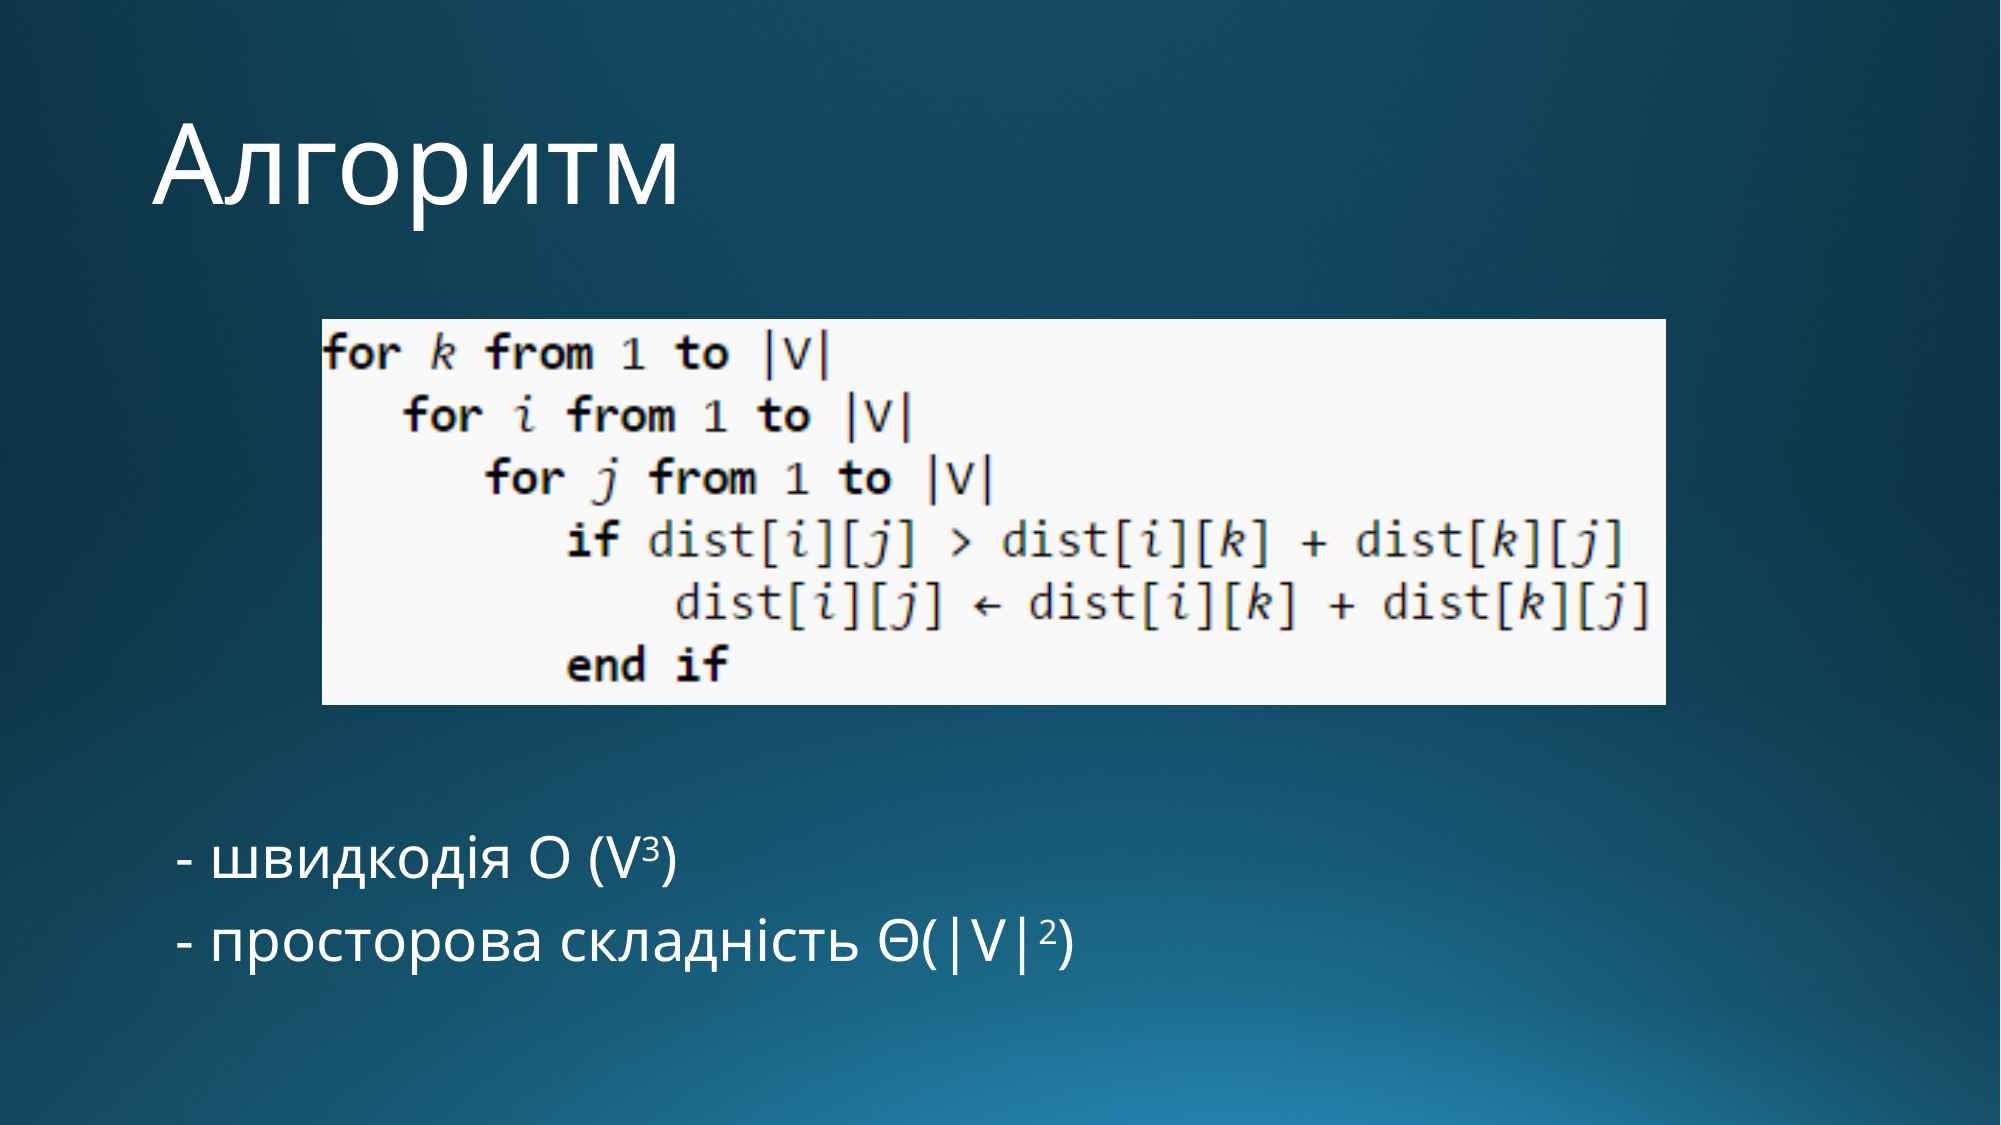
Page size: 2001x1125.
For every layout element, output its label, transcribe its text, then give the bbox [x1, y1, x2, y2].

list - швидкодія O (V3) - просторова складність Θ(|V|2) [160, 820, 1840, 1016]
title Алгоритм [137, 59, 1863, 278]
picture [0, 0, 2001, 1125]
